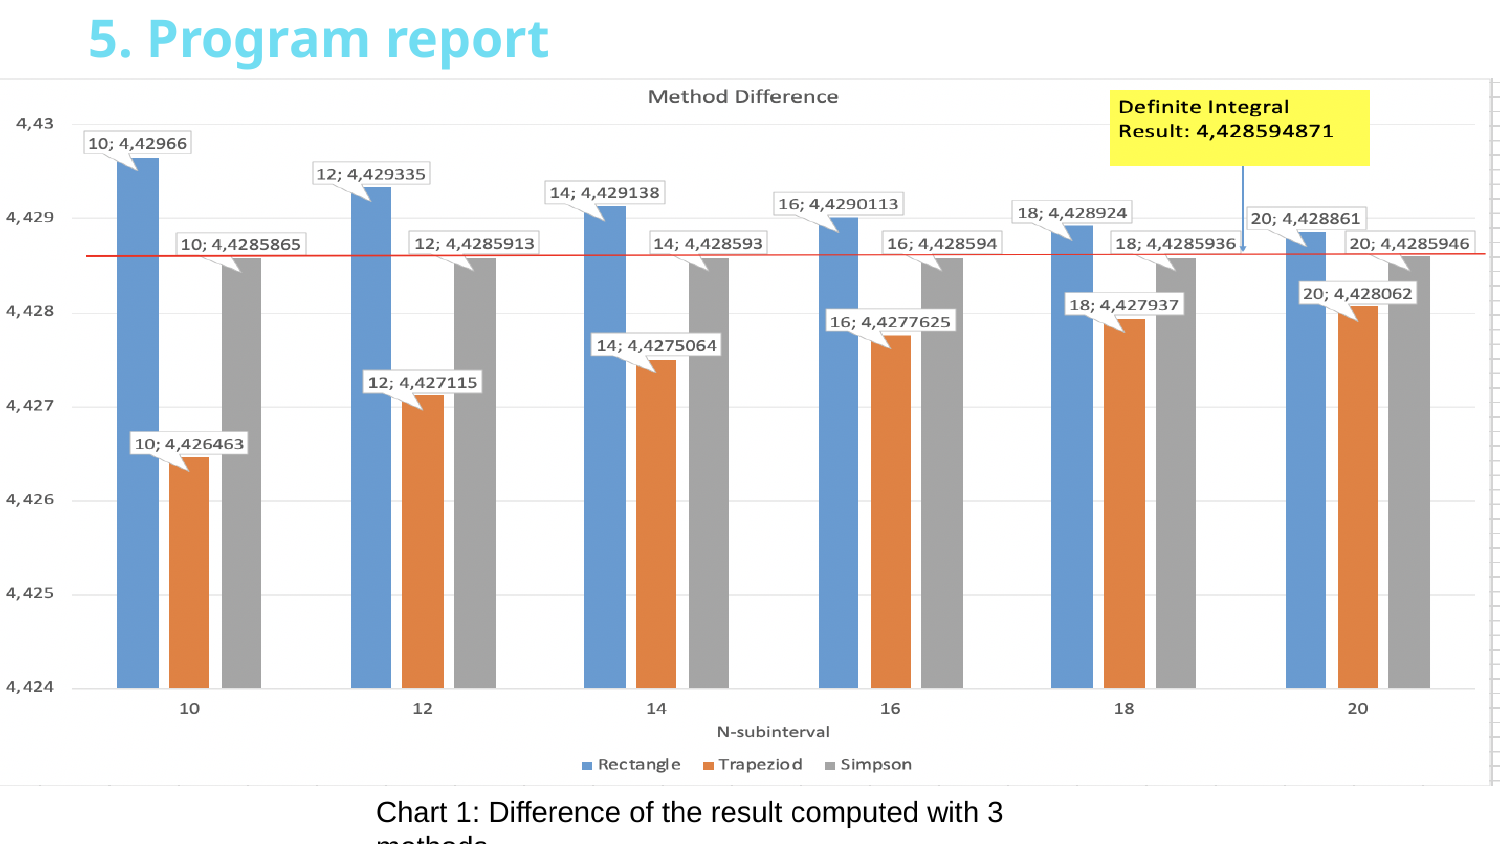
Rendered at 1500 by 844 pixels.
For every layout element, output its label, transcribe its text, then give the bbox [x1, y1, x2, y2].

picture [0, 77, 1500, 786]
text_box 5. Program report [73, 0, 1072, 76]
text_box Chart 1: Difference of the result computed with 3 methods [361, 794, 1139, 844]
